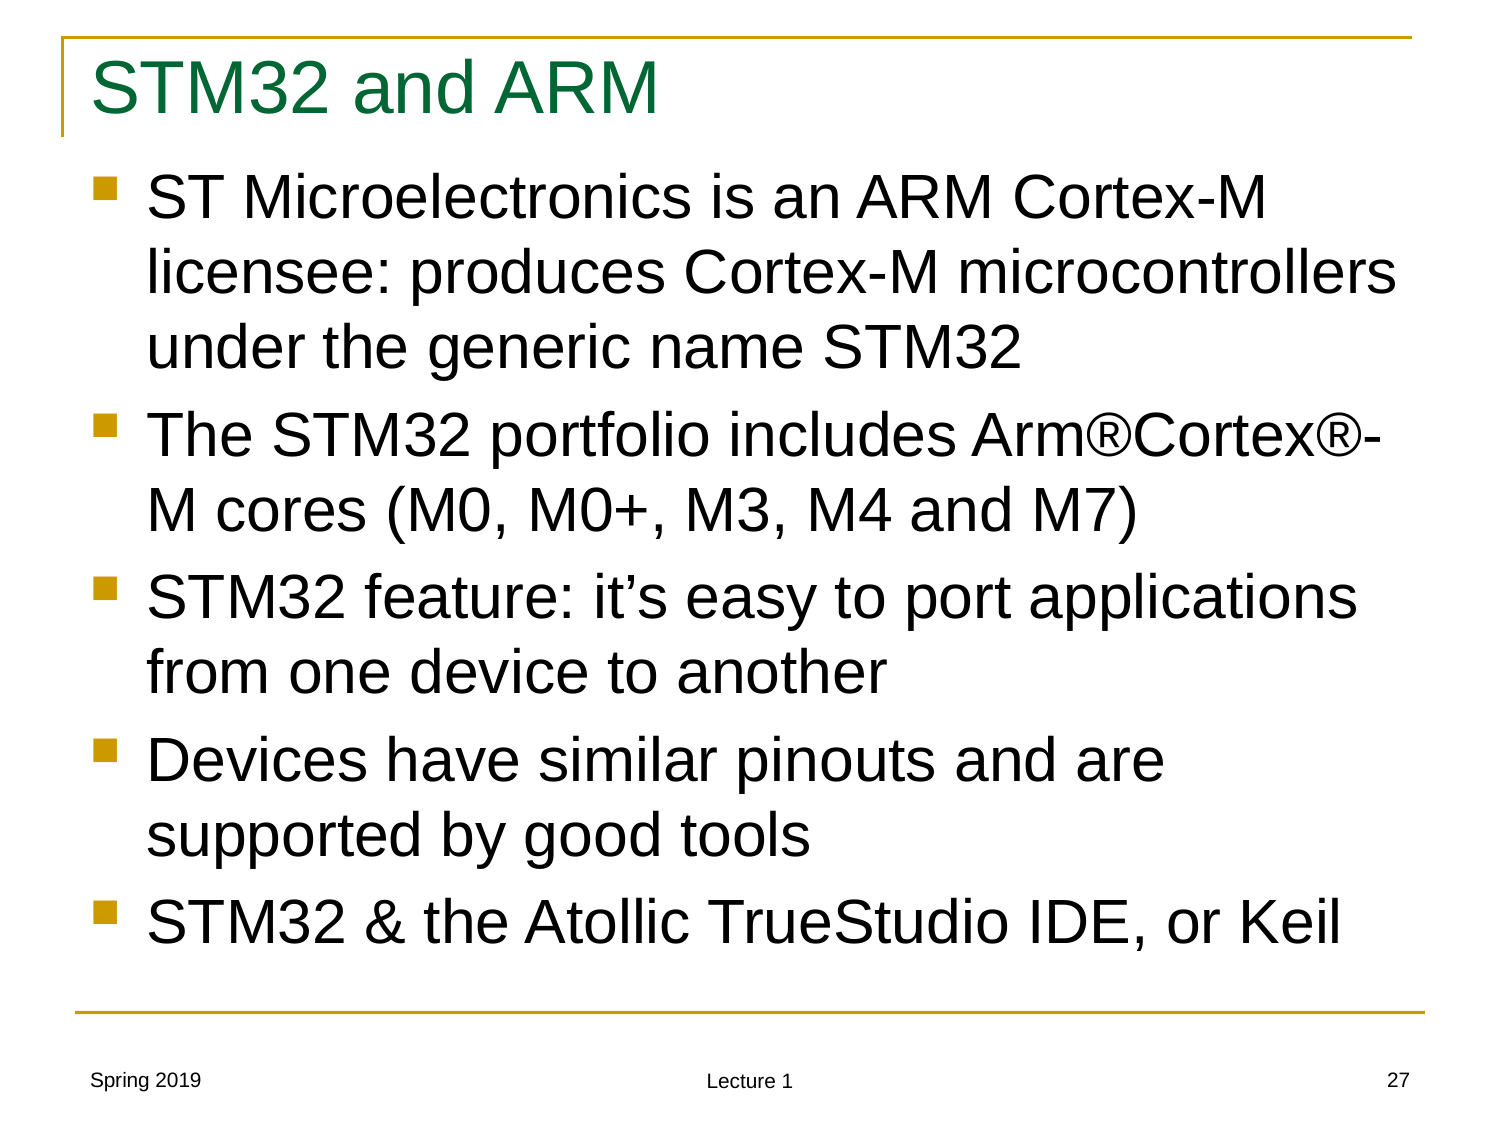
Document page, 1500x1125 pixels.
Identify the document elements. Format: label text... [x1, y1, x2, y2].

title STM32 and ARM [75, 31, 1425, 138]
footer Lecture 1 [512, 1025, 988, 1100]
slide_number Spring 2019 [75, 1024, 425, 1100]
list ST Microelectronics is an ARM Cortex-M licensee: produces Cortex-M microcontrollers under the generic name STM32 The STM32 portfolio includes Arm®Cortex®-M cores (M0, M0+, M3, M4 and M7) STM32 feature: it’s easy to port applications from one device to another Devices have similar pinouts and are supported by good tools STM32 & the Atollic TrueStudio IDE, or Keil [75, 148, 1425, 1006]
slide_number 27 [1074, 1024, 1425, 1100]
